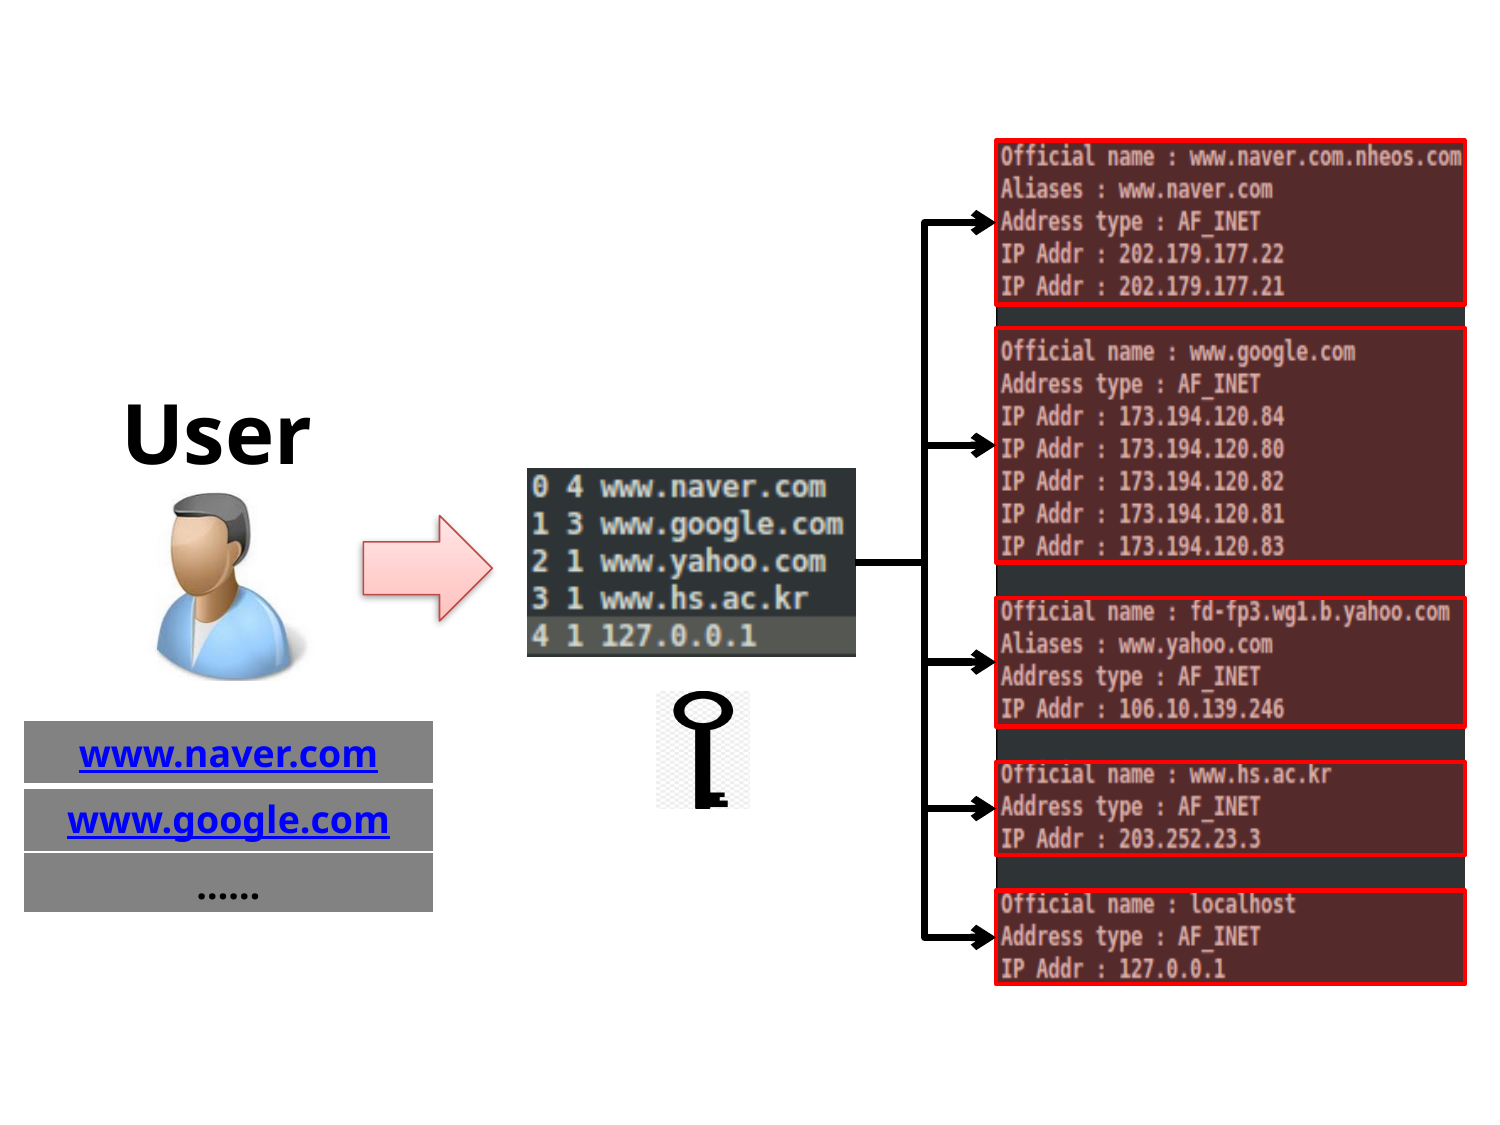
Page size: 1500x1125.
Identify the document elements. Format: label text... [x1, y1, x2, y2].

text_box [855, 222, 997, 444]
picture [128, 491, 317, 682]
picture [995, 140, 1466, 985]
table_header www.naver.com [24, 721, 433, 783]
picture [655, 691, 751, 809]
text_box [855, 445, 997, 560]
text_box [855, 562, 997, 938]
picture [527, 468, 855, 657]
table_cell www.google.com [24, 789, 433, 851]
text_box [362, 514, 493, 622]
text_box User [93, 373, 340, 489]
table_cell …… [24, 853, 433, 912]
